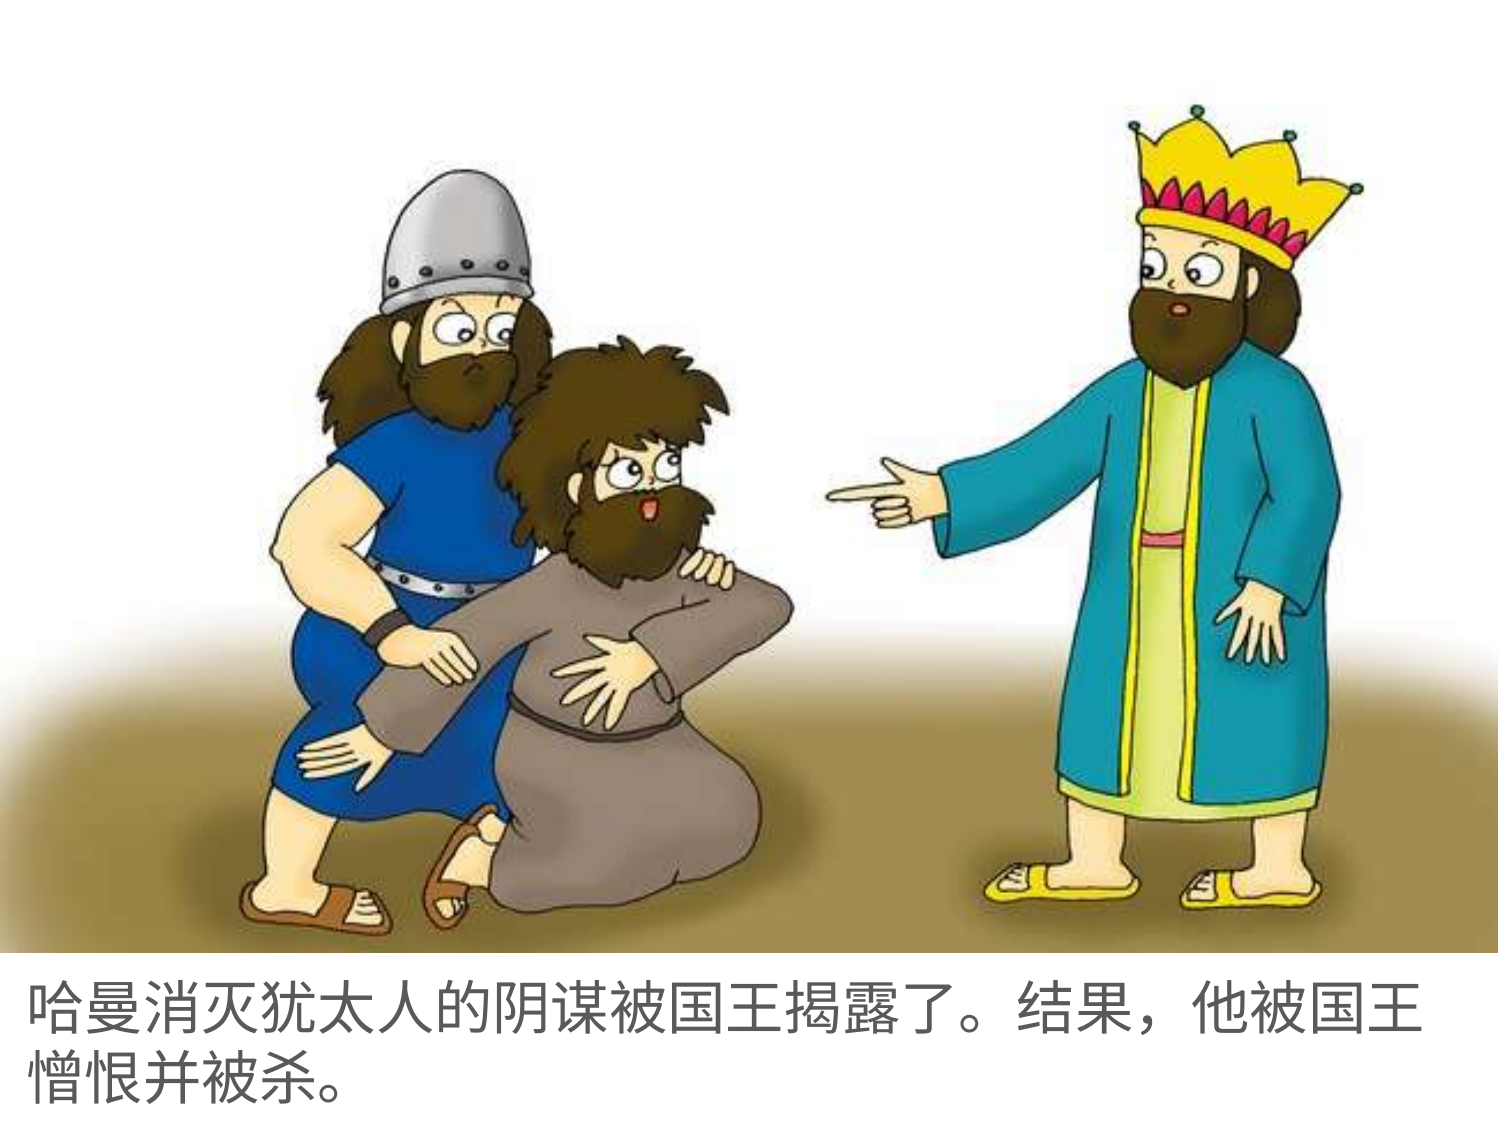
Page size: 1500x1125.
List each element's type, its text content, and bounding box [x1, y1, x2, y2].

picture [0, 0, 1498, 953]
text_box 哈曼消灭犹太人的阴谋被国王揭露了。结果，他被国王憎恨并被杀。 [11, 964, 1498, 1119]
